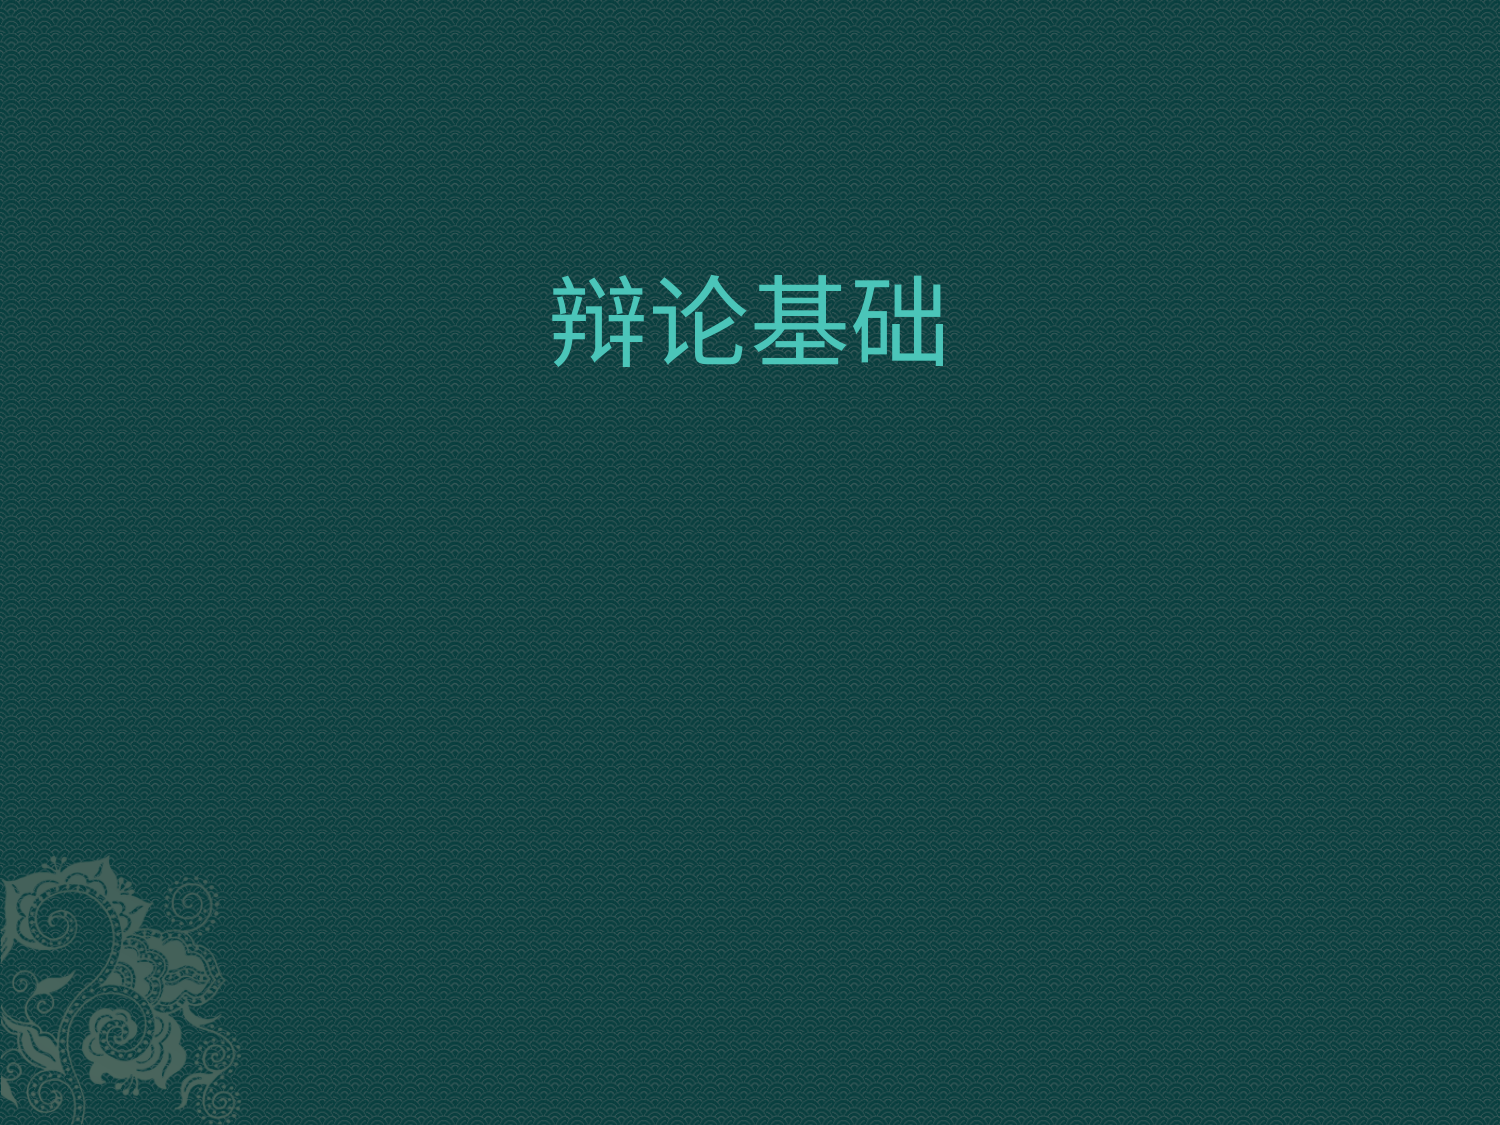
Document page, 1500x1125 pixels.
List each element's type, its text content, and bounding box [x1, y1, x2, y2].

title 辩论基础 [112, 199, 1388, 441]
